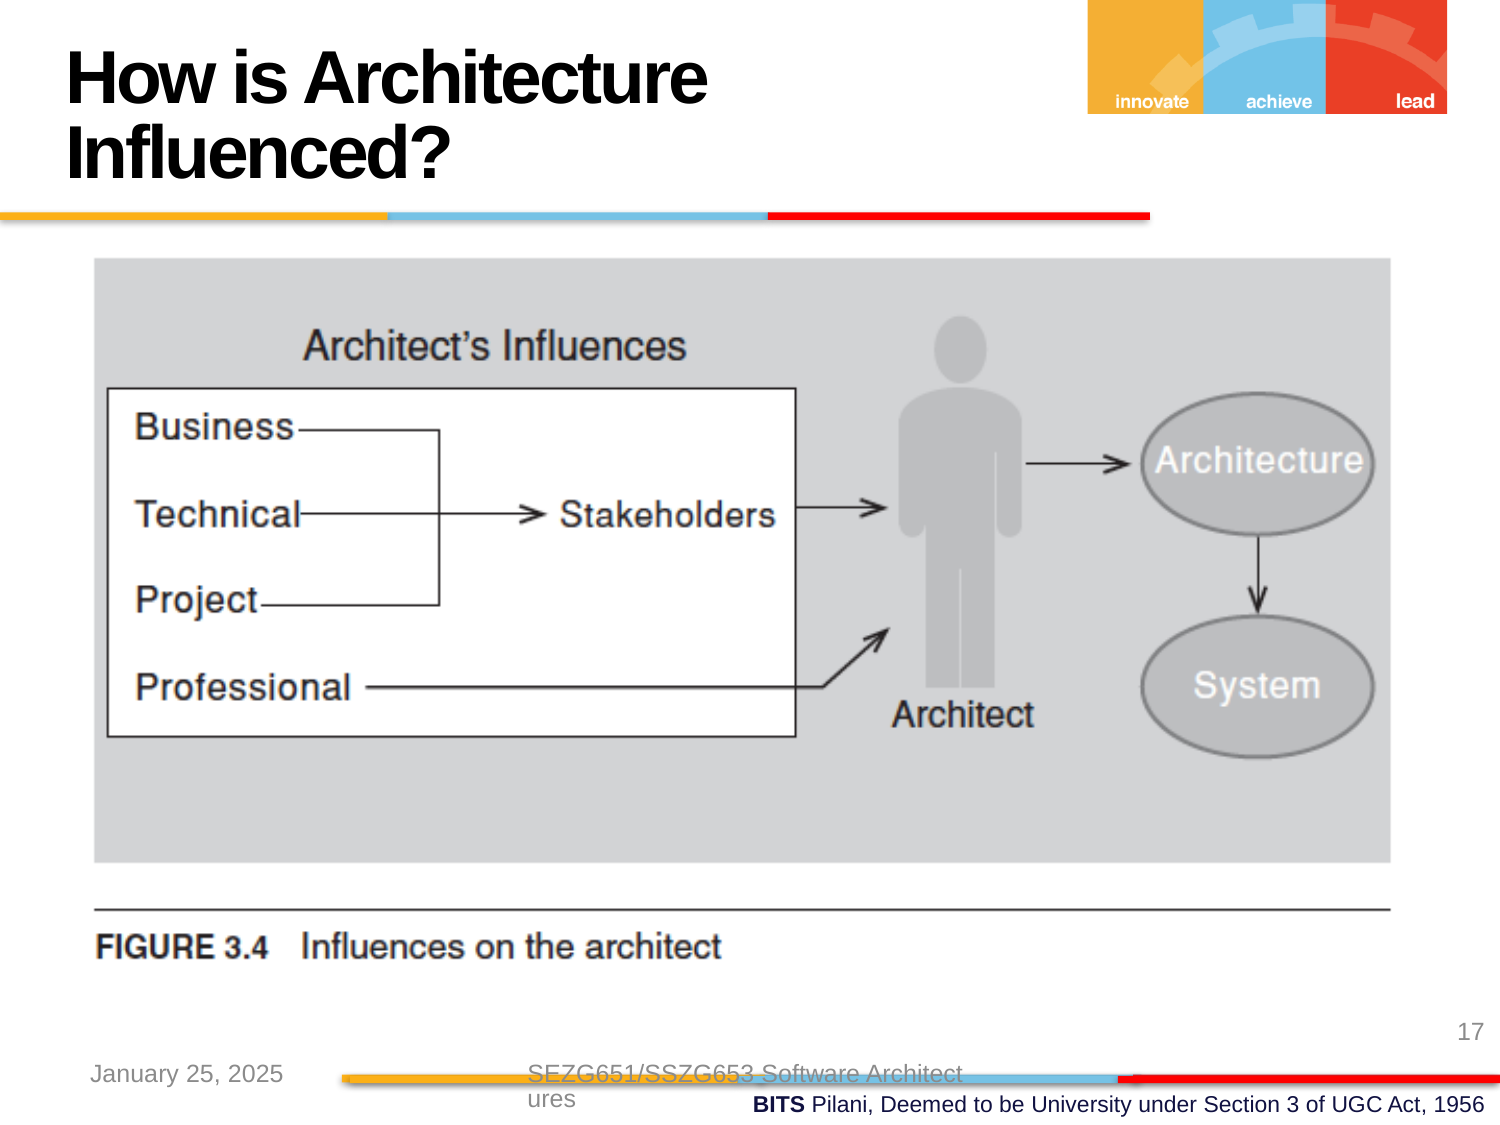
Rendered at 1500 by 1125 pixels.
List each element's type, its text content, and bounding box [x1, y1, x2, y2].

slide_number 17 [1149, 1000, 1500, 1061]
footer SEZG651/SSZG653 Software Architectures [512, 1042, 988, 1103]
picture [75, 242, 1412, 977]
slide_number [75, 1042, 425, 1103]
picture [1087, 0, 1448, 114]
list How is Architecture Influenced? [50, 24, 1088, 213]
